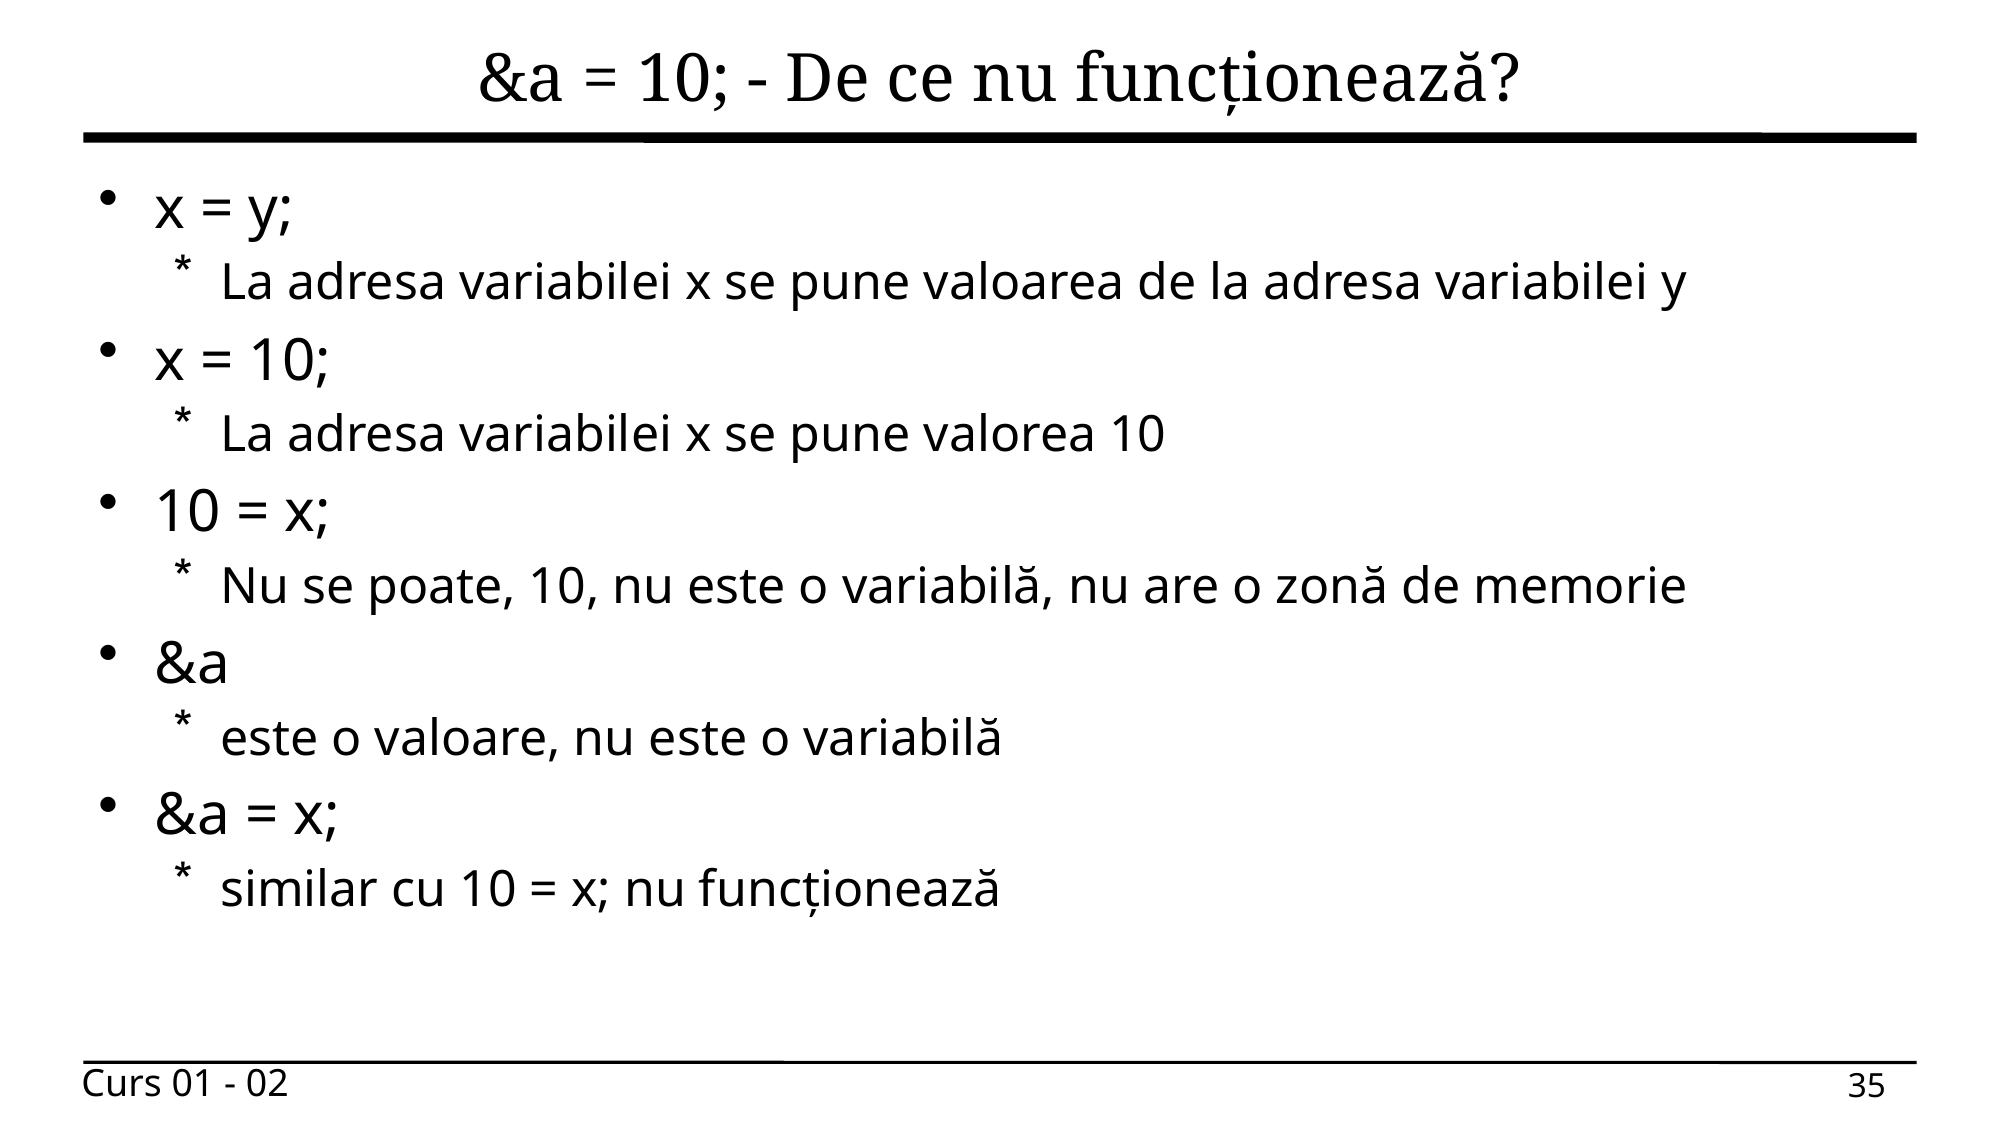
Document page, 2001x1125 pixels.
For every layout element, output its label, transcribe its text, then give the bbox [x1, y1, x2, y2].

list x = y; La adresa variabilei x se pune valoarea de la adresa variabilei y x = 10; La adresa variabilei x se pune valorea 10 10 = x; Nu se poate, 10, nu este o variabilă, nu are o zonă de memorie &a este o valoare, nu este o variabilă &a = x; similar cu 10 = x; nu funcționează [83, 162, 1917, 1051]
title &a = 10; - De ce nu funcționează? [83, 24, 1917, 126]
